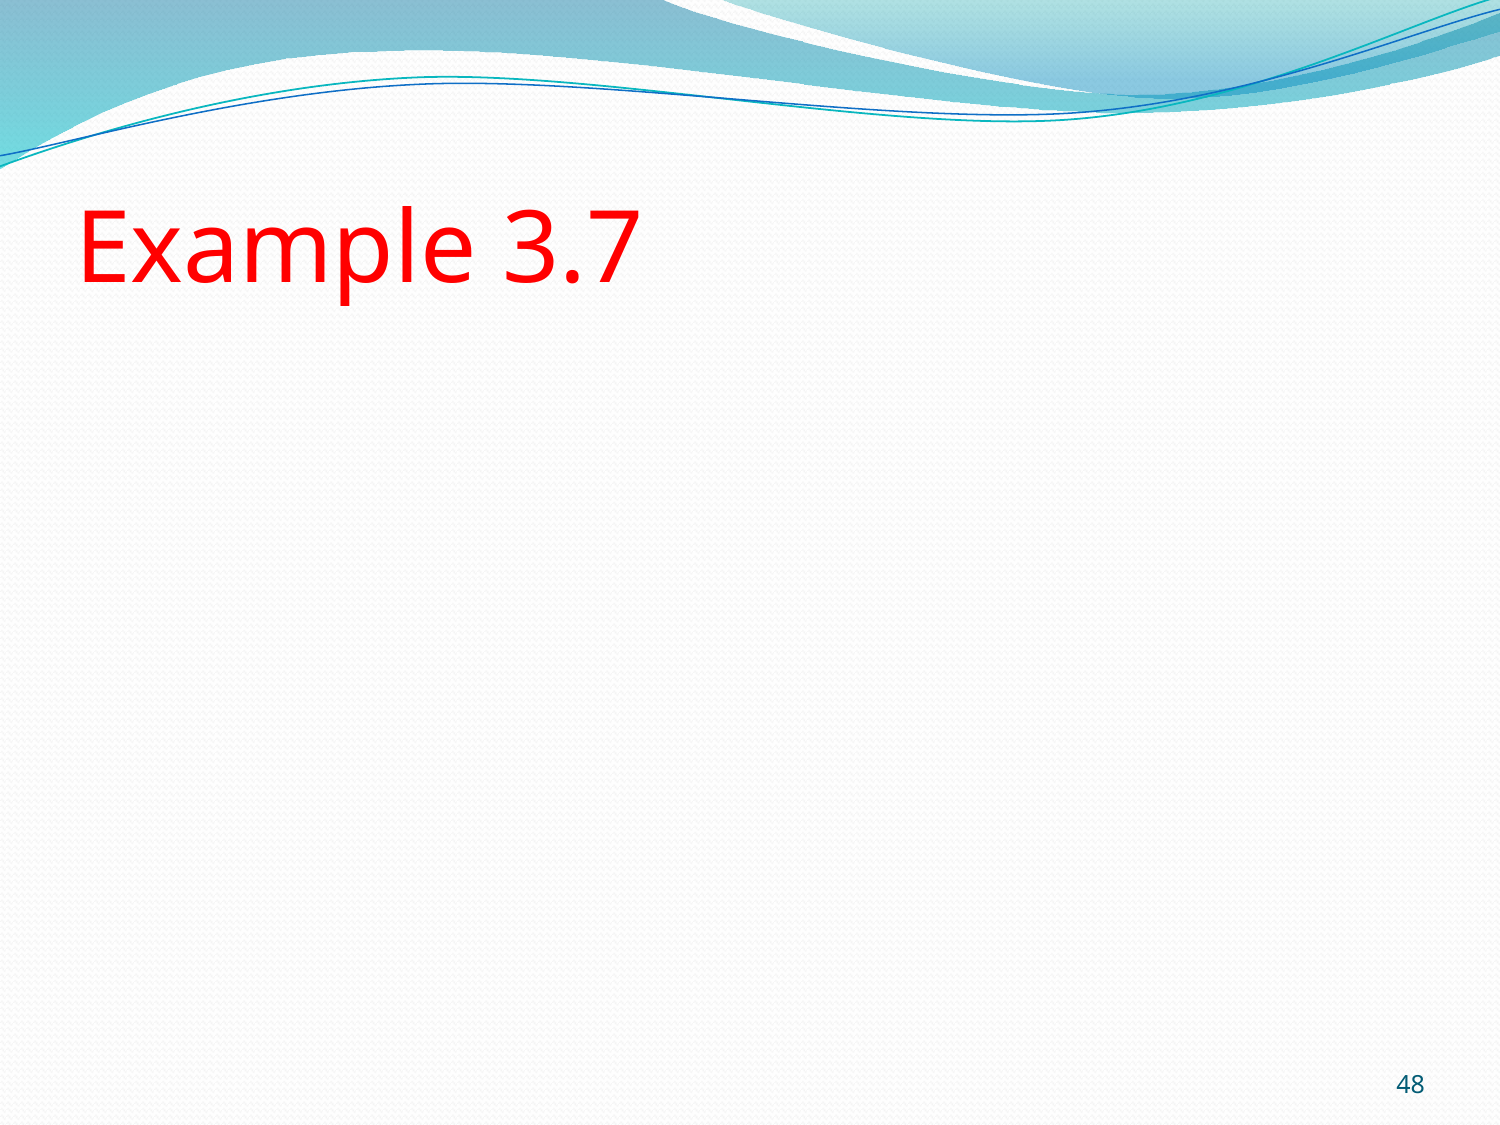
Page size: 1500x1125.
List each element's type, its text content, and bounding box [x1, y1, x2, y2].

slide_number 48 [1299, 1042, 1425, 1103]
title Example 3.7 [75, 115, 1425, 303]
